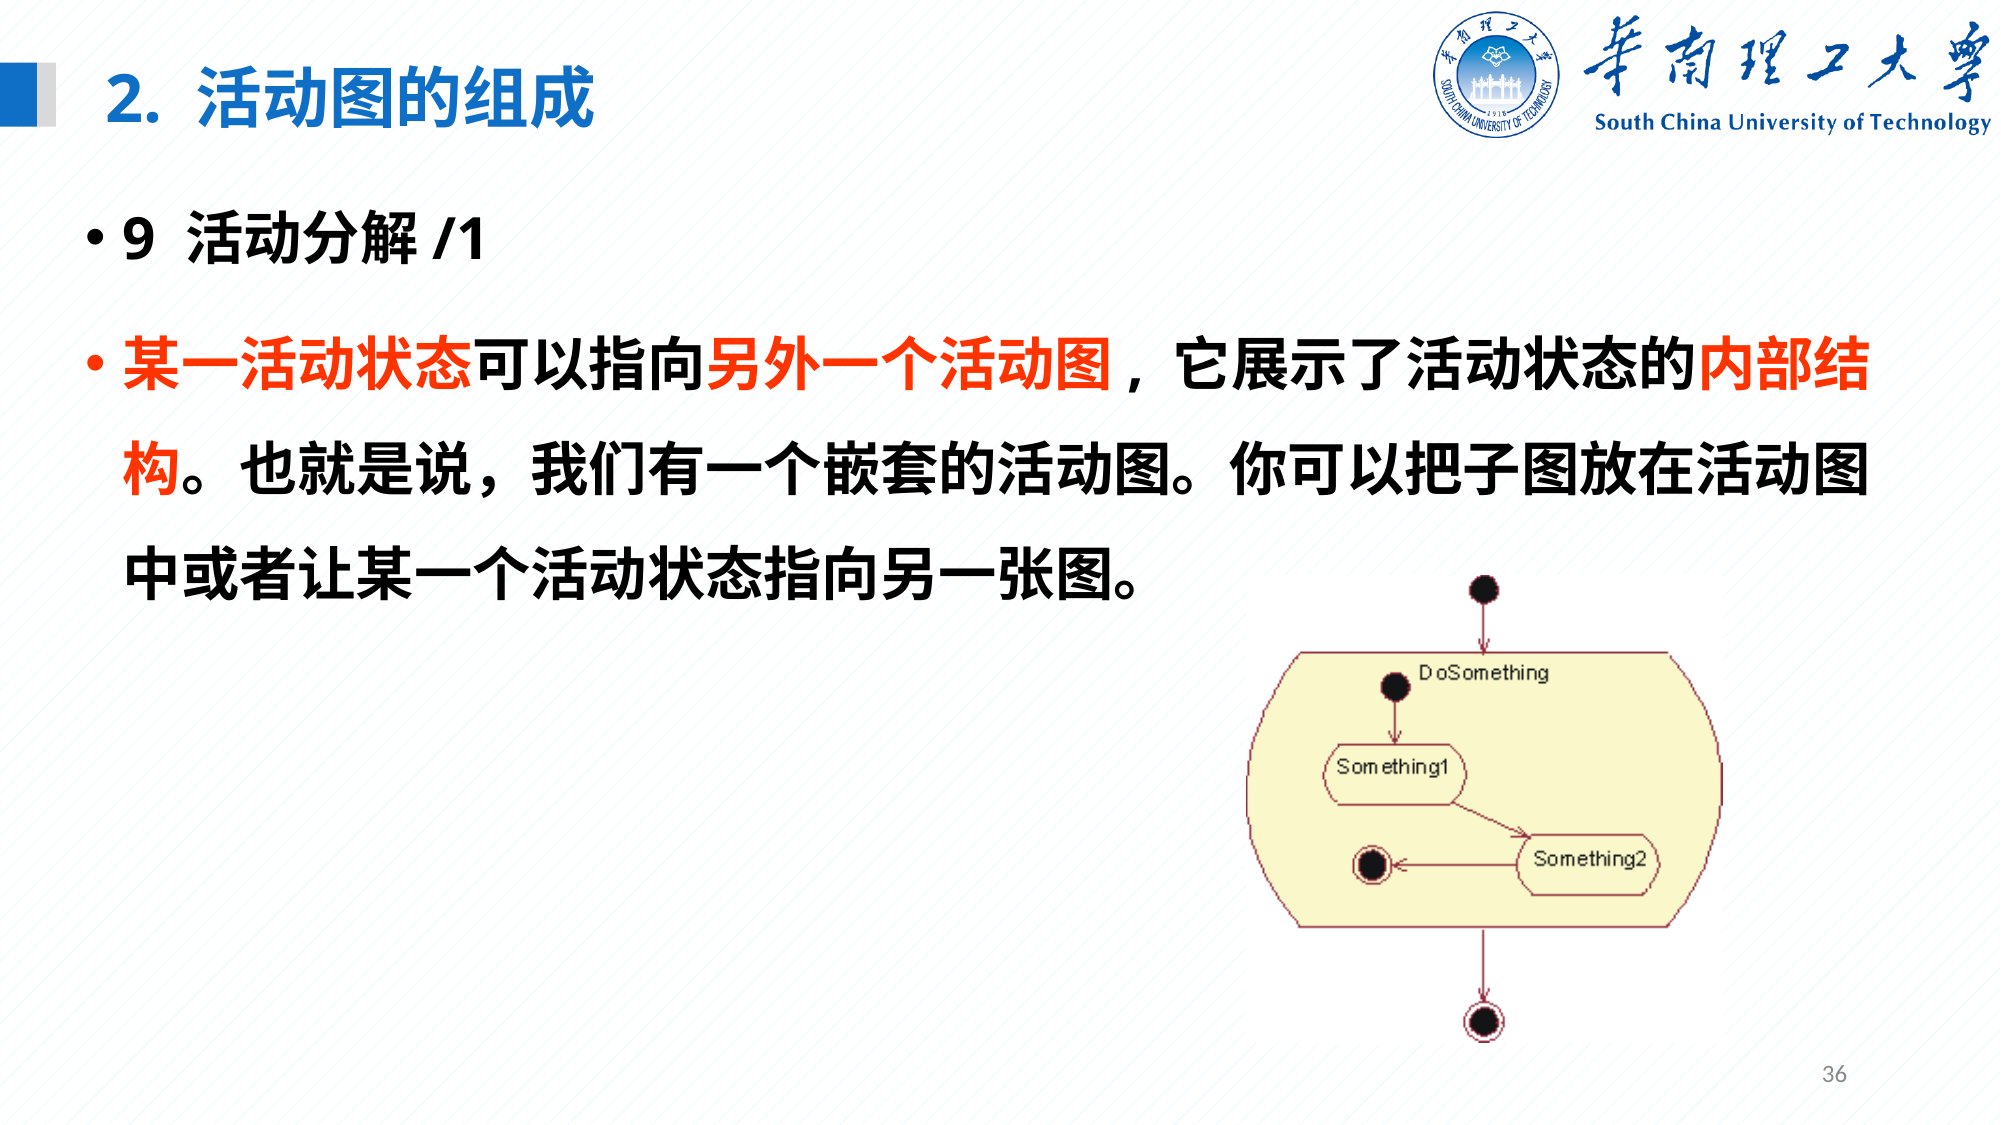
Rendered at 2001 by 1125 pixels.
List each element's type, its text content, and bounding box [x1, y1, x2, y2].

picture [1246, 575, 1723, 1043]
slide_number 36 [1412, 1042, 1863, 1103]
list 9 活动分解/1 某一活动状态可以指向另外一个活动图, 它展示了活动状态的内部结构。也就是说，我们有一个嵌套的活动图。你可以把子图放在活动图中或者让某一个活动状态指向另一张图。 [70, 158, 1914, 873]
picture [1433, 11, 1991, 138]
text_box 2. 活动图的组成 [90, 48, 1265, 143]
